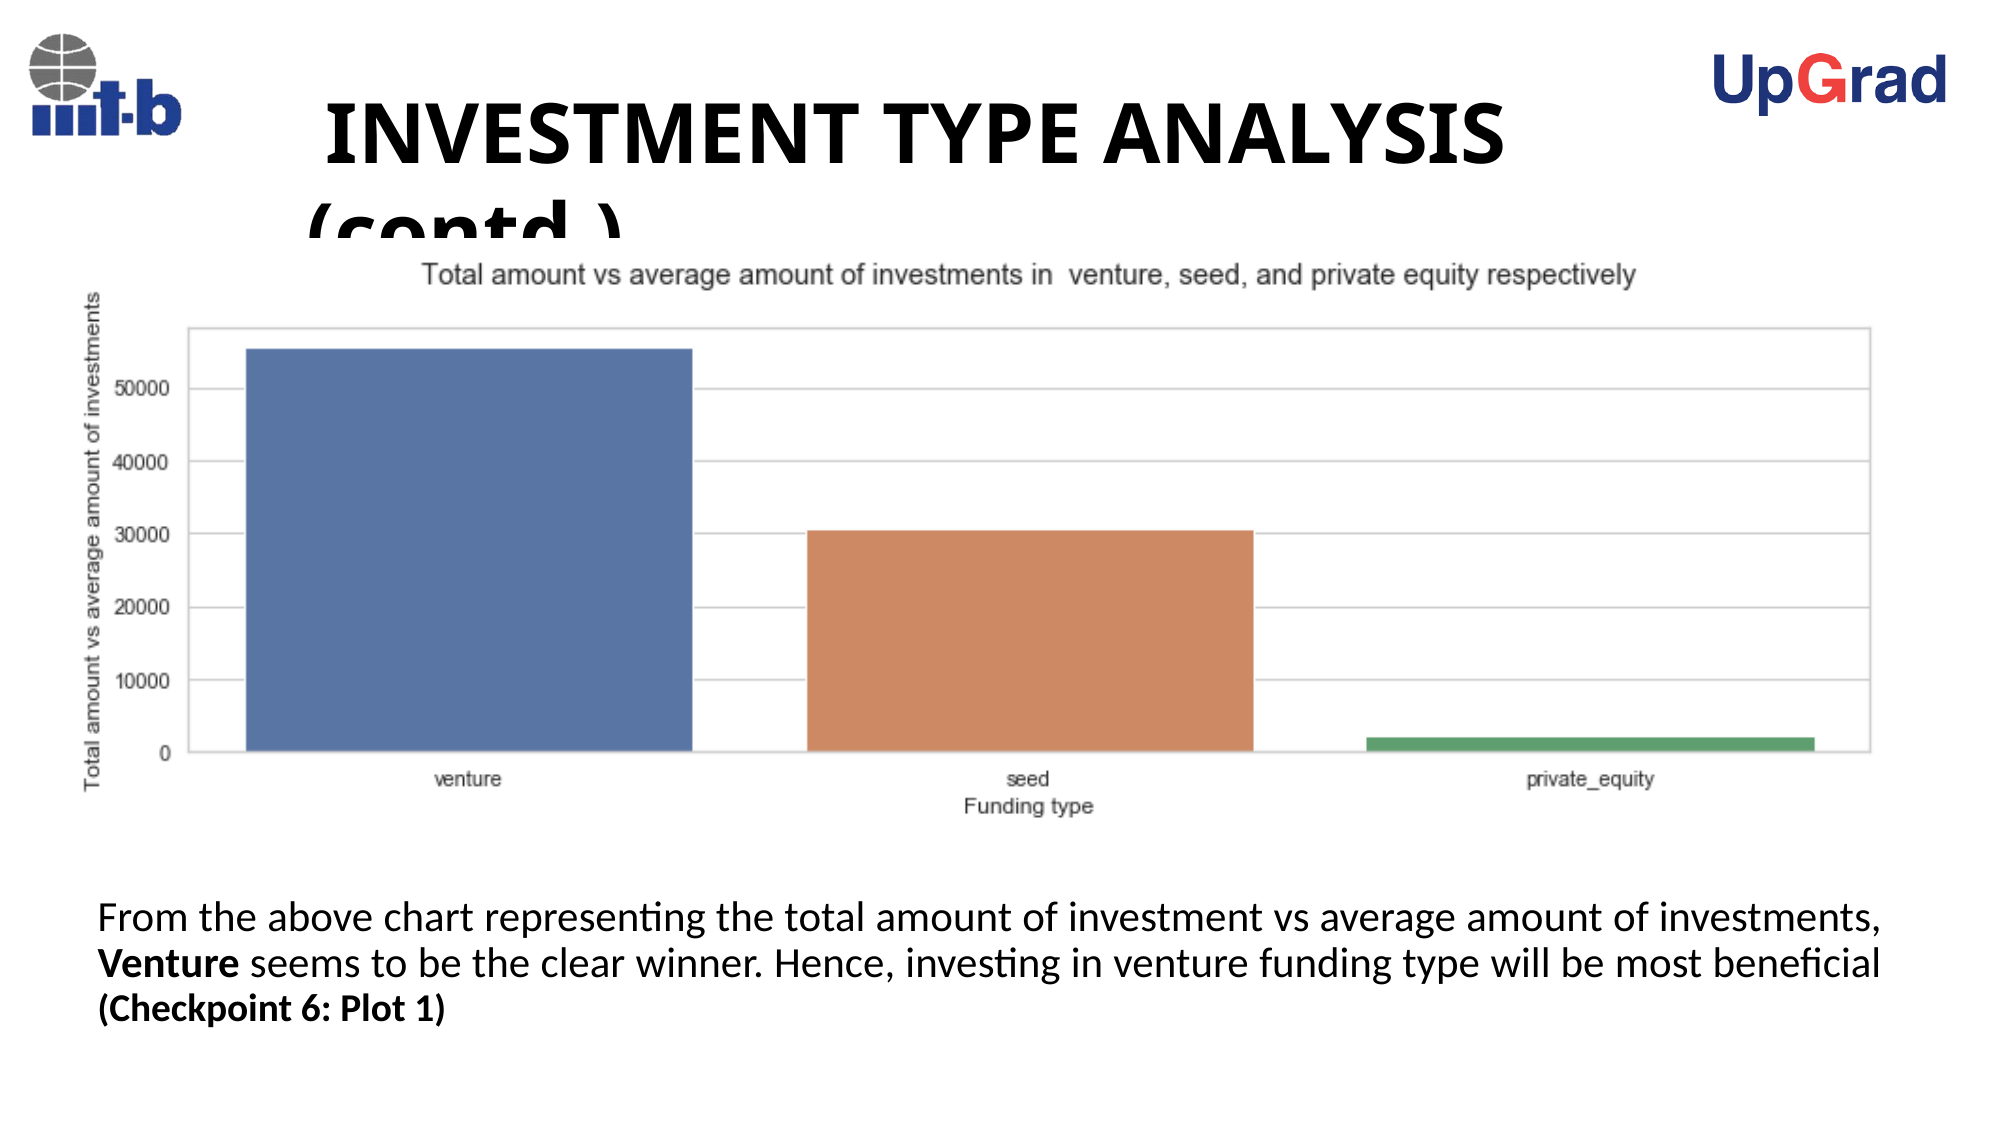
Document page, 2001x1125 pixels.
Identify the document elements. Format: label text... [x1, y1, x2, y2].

picture [0, 29, 208, 163]
list From the above chart representing the total amount of investment vs average amount of investments, Venture seems to be the clear winner. Hence, investing in venture funding type will be most beneficial (Checkpoint 6: Plot 1) [82, 886, 1898, 1040]
text_box INVESTMENT TYPE ANALYSIS (contd.) [291, 122, 1729, 238]
picture [45, 238, 1898, 857]
picture [1714, 53, 1952, 116]
